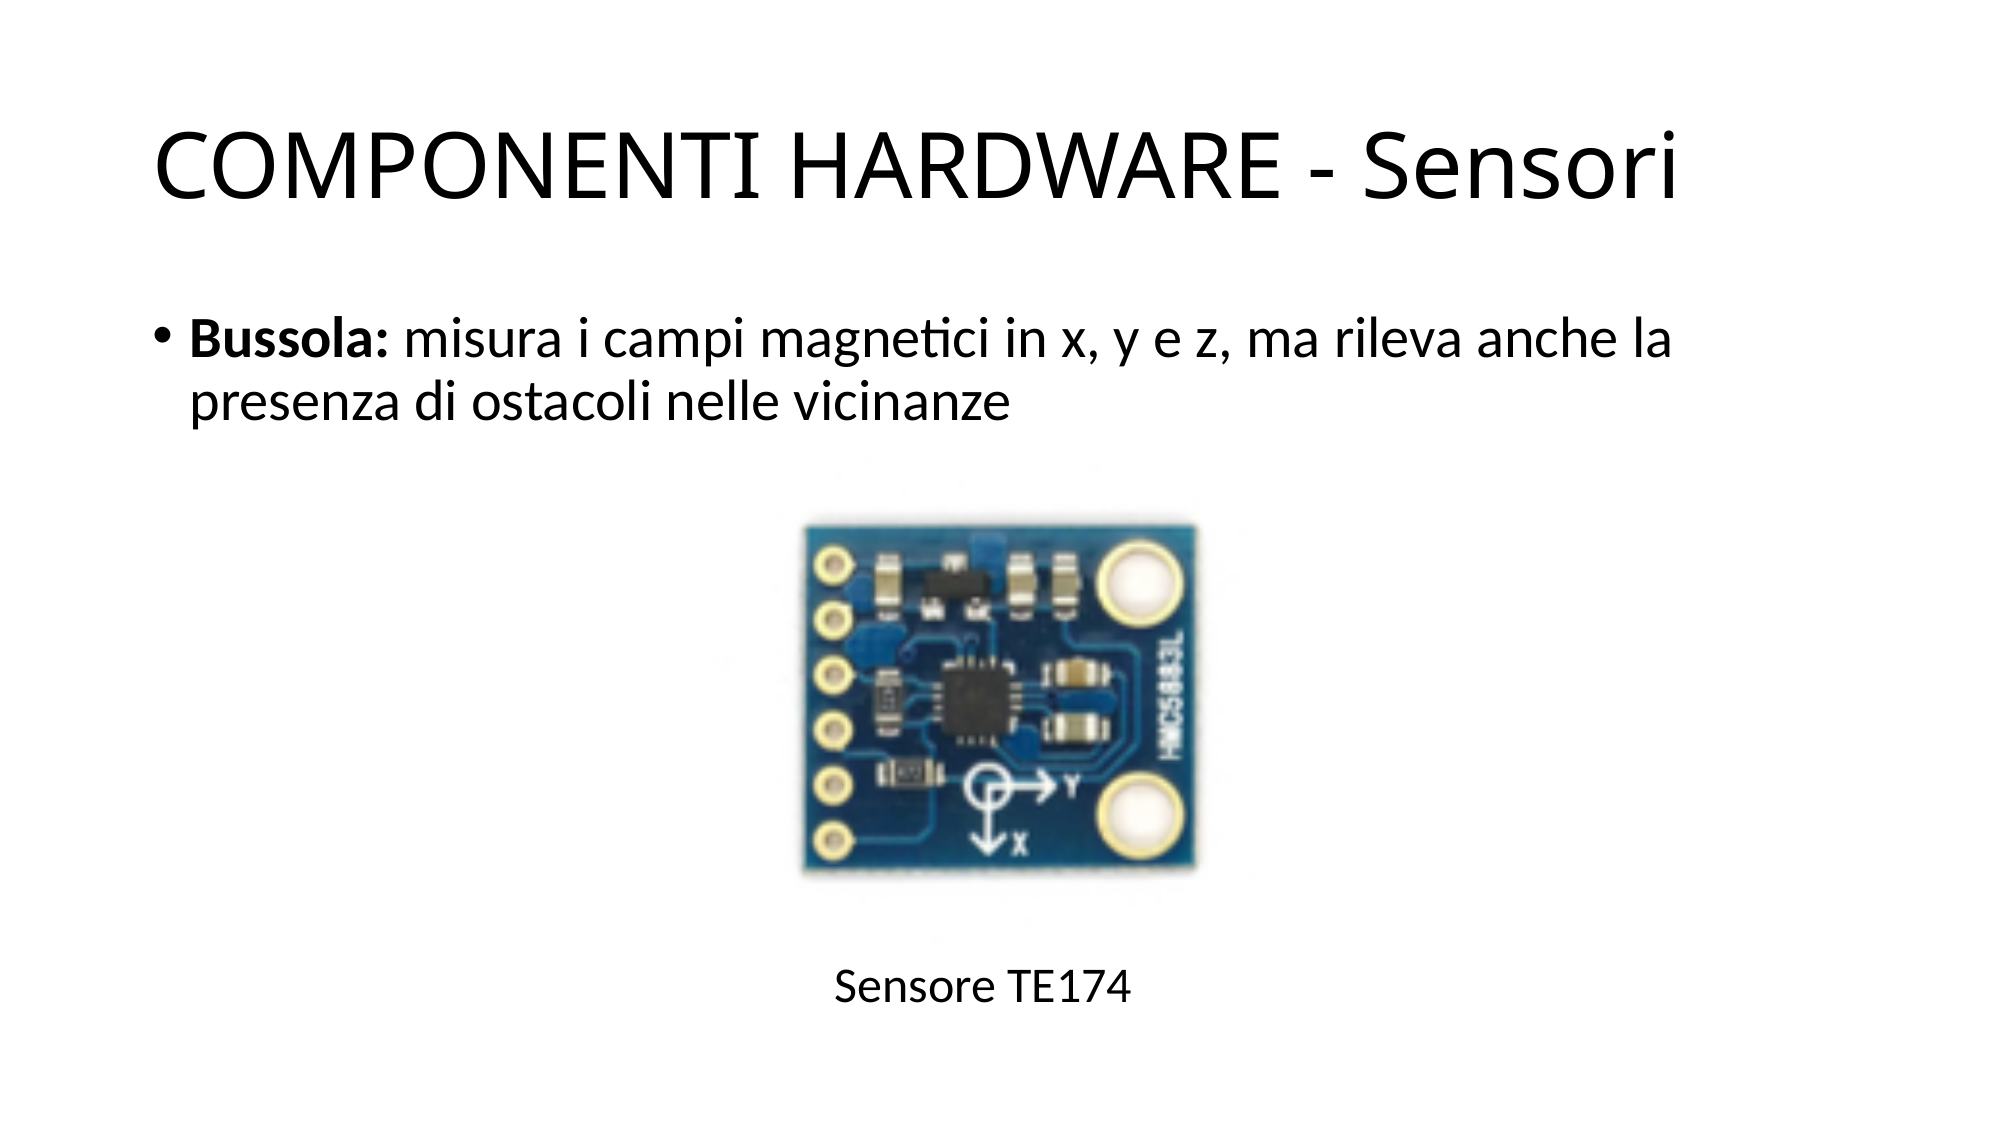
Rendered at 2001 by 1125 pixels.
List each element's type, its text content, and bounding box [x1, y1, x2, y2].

text_box Sensore TE174 [820, 946, 1180, 1021]
picture [692, 437, 1308, 946]
title COMPONENTI HARDWARE - Sensori [137, 59, 1863, 278]
list Bussola: misura i campi magnetici in x, y e z, ma rileva anche la presenza di ostacoli nelle vicinanze [137, 299, 1863, 838]
